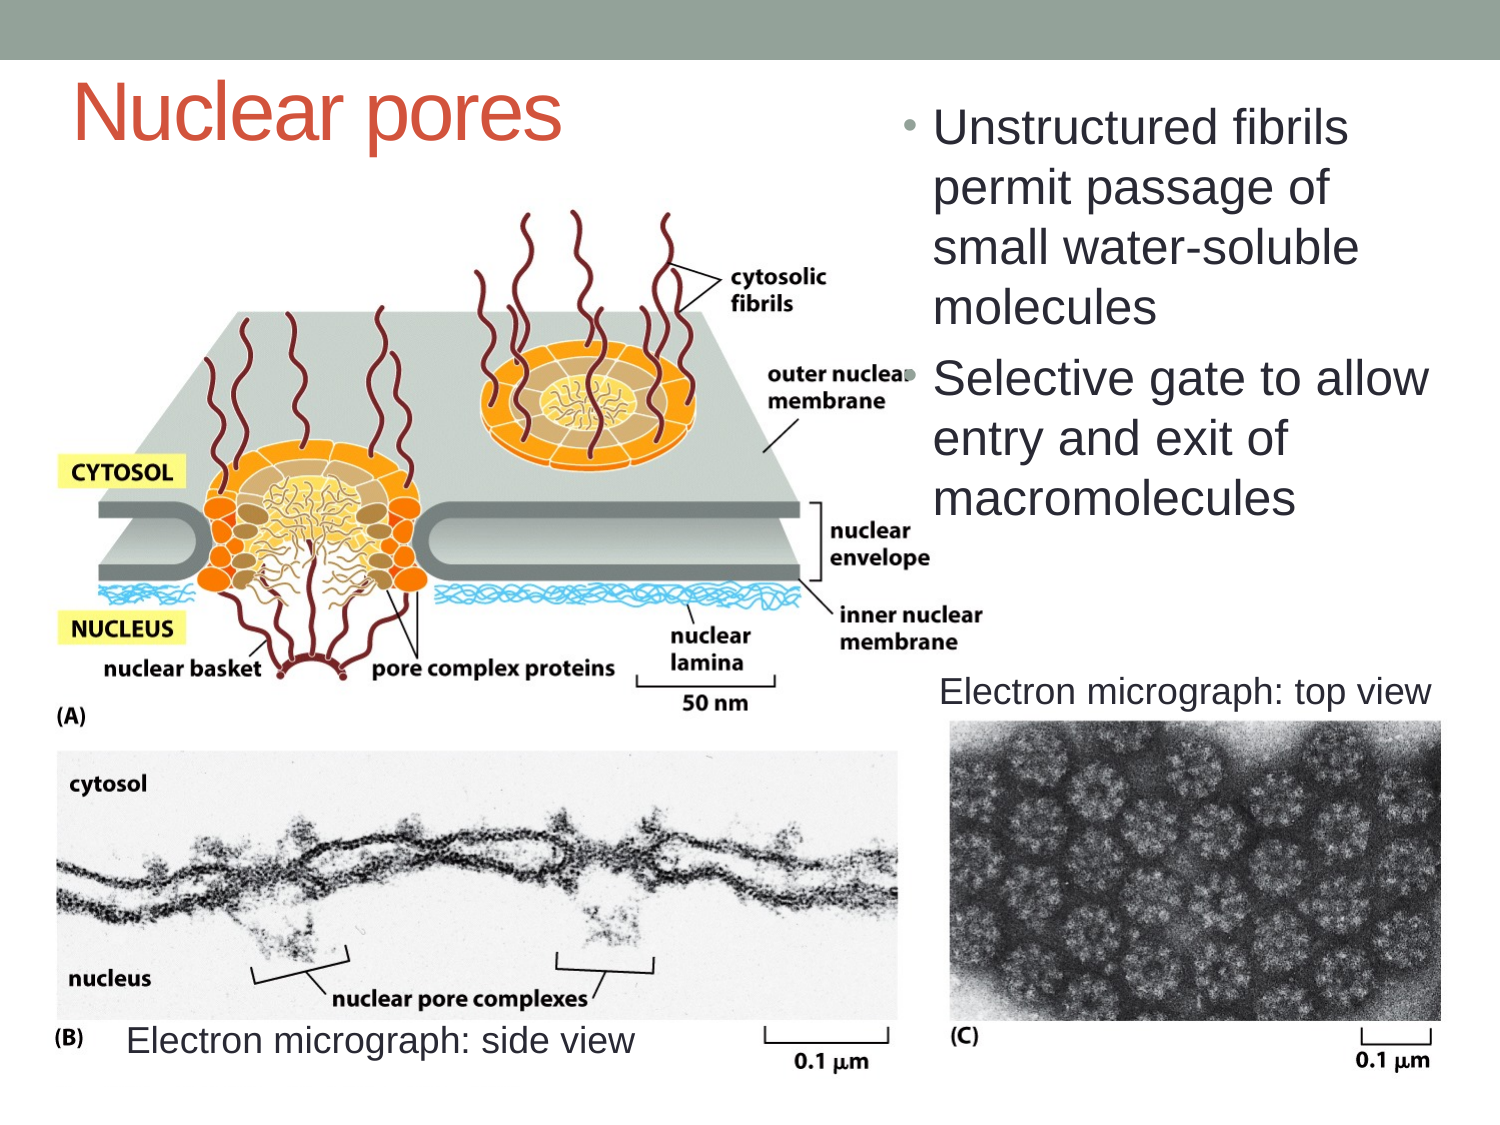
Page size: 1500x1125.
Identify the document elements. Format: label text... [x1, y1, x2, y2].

picture [47, 198, 1448, 1087]
list Unstructured fibrils permit passage of small water-soluble molecules Selective gate to allow entry and exit of macromolecules [887, 87, 1471, 660]
title Nuclear pores [56, 25, 1406, 189]
